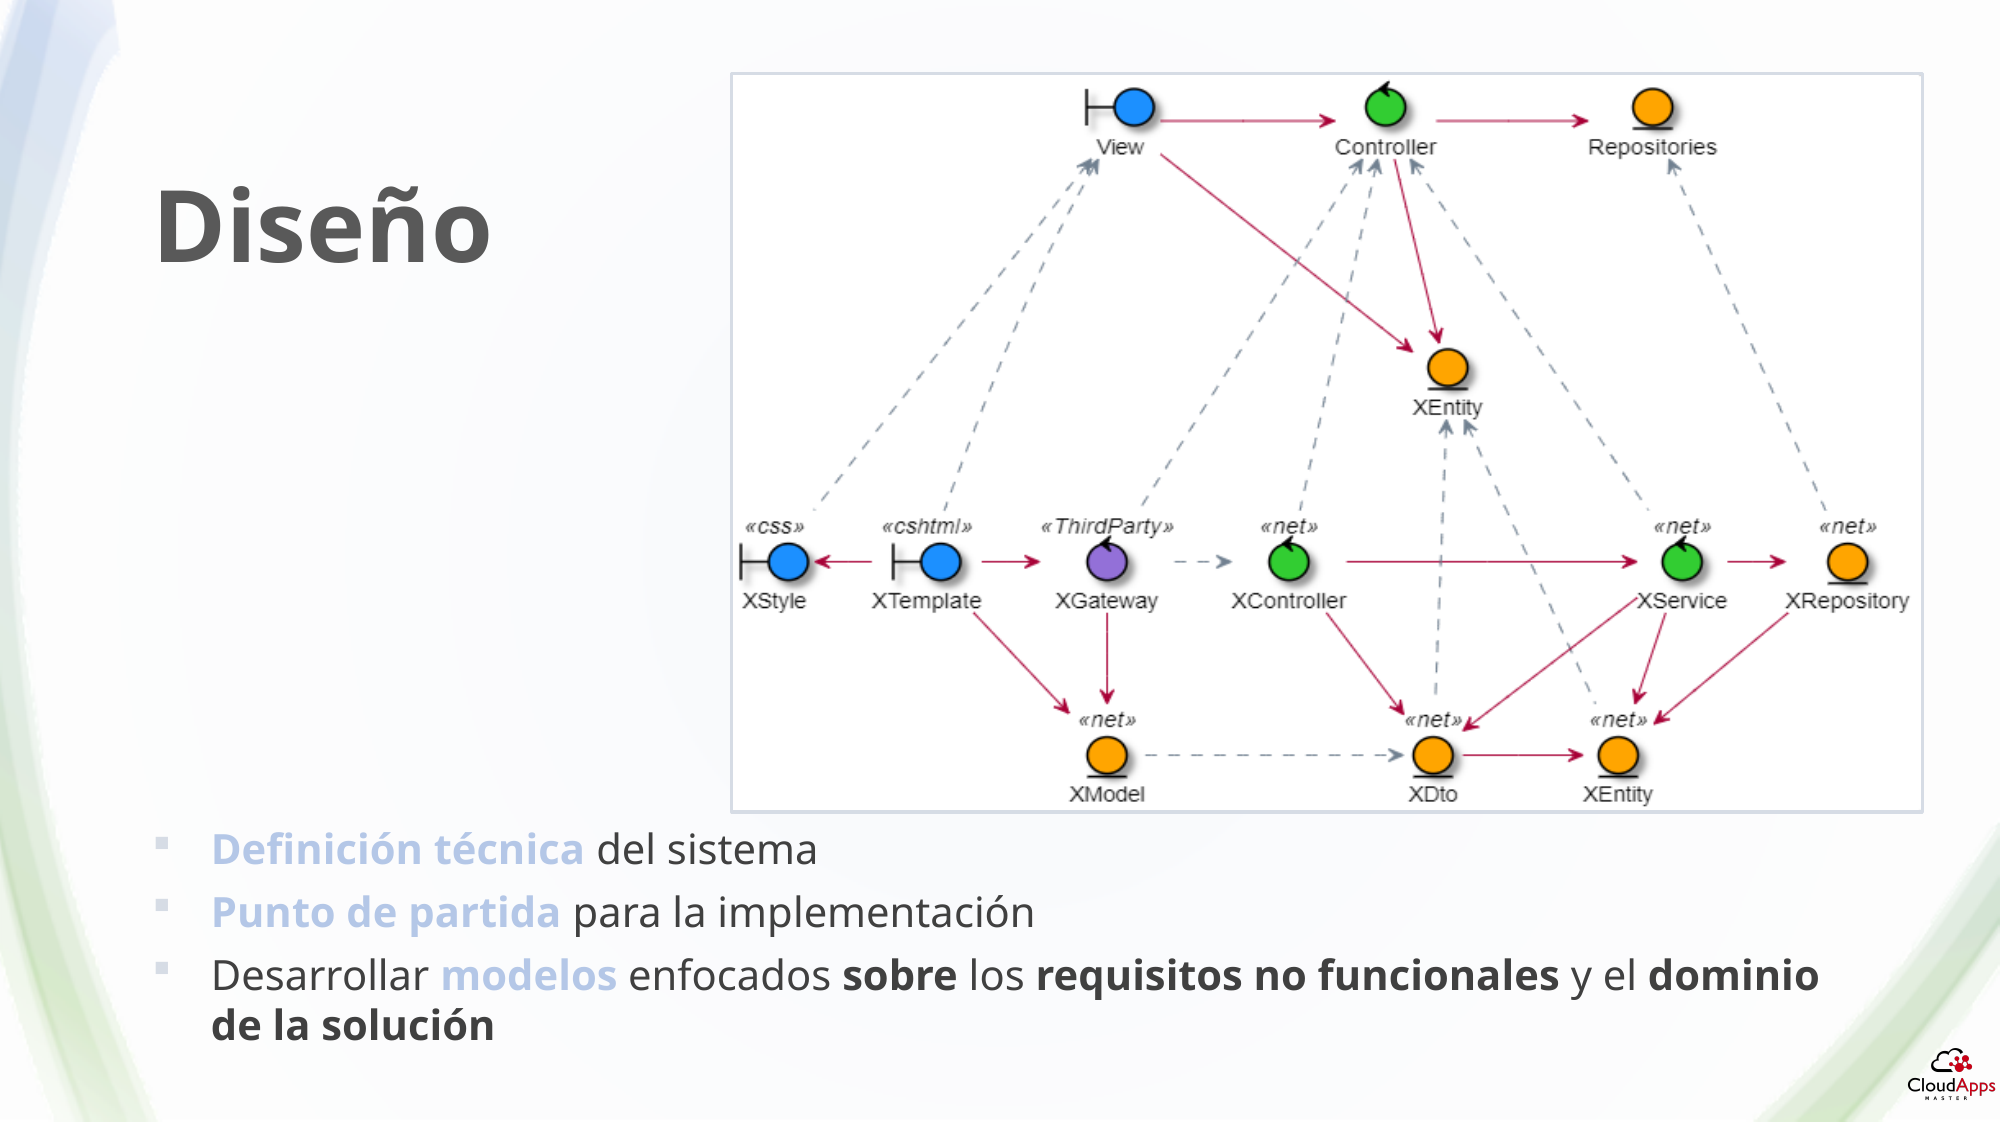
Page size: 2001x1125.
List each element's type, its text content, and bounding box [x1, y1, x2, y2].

list Definición técnica del sistema Punto de partida para la implementación Desarrollar modelos enfocados sobre los requisitos no funcionales y el dominio de la solución [137, 815, 1888, 1077]
title Diseño [137, 99, 730, 361]
picture [0, 0, 2001, 1125]
